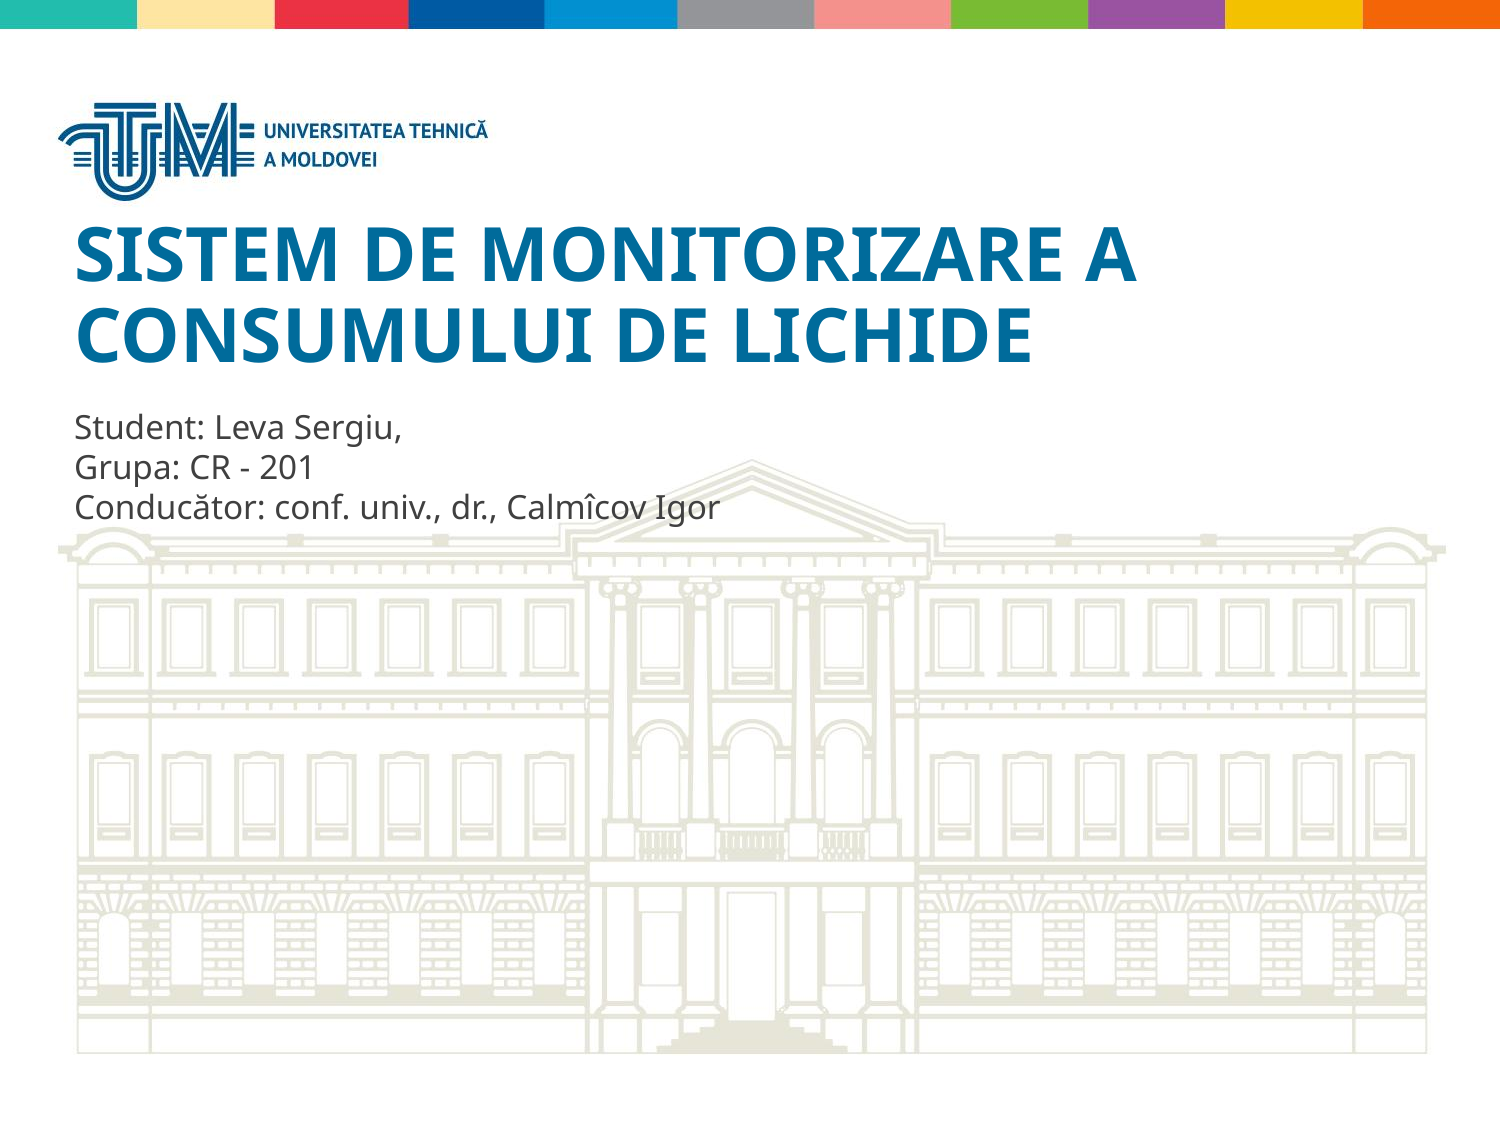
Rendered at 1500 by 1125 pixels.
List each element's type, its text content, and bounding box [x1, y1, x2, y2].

text_box SISTEM DE MONITORIZARE A CONSUMULUI DE LICHIDE [59, 250, 1441, 346]
picture [0, 0, 1500, 1125]
text_box Student: Leva Sergiu, Grupa: CR - 201 Conducător: conf. univ., dr., Calmîcov Igor [59, 398, 996, 574]
